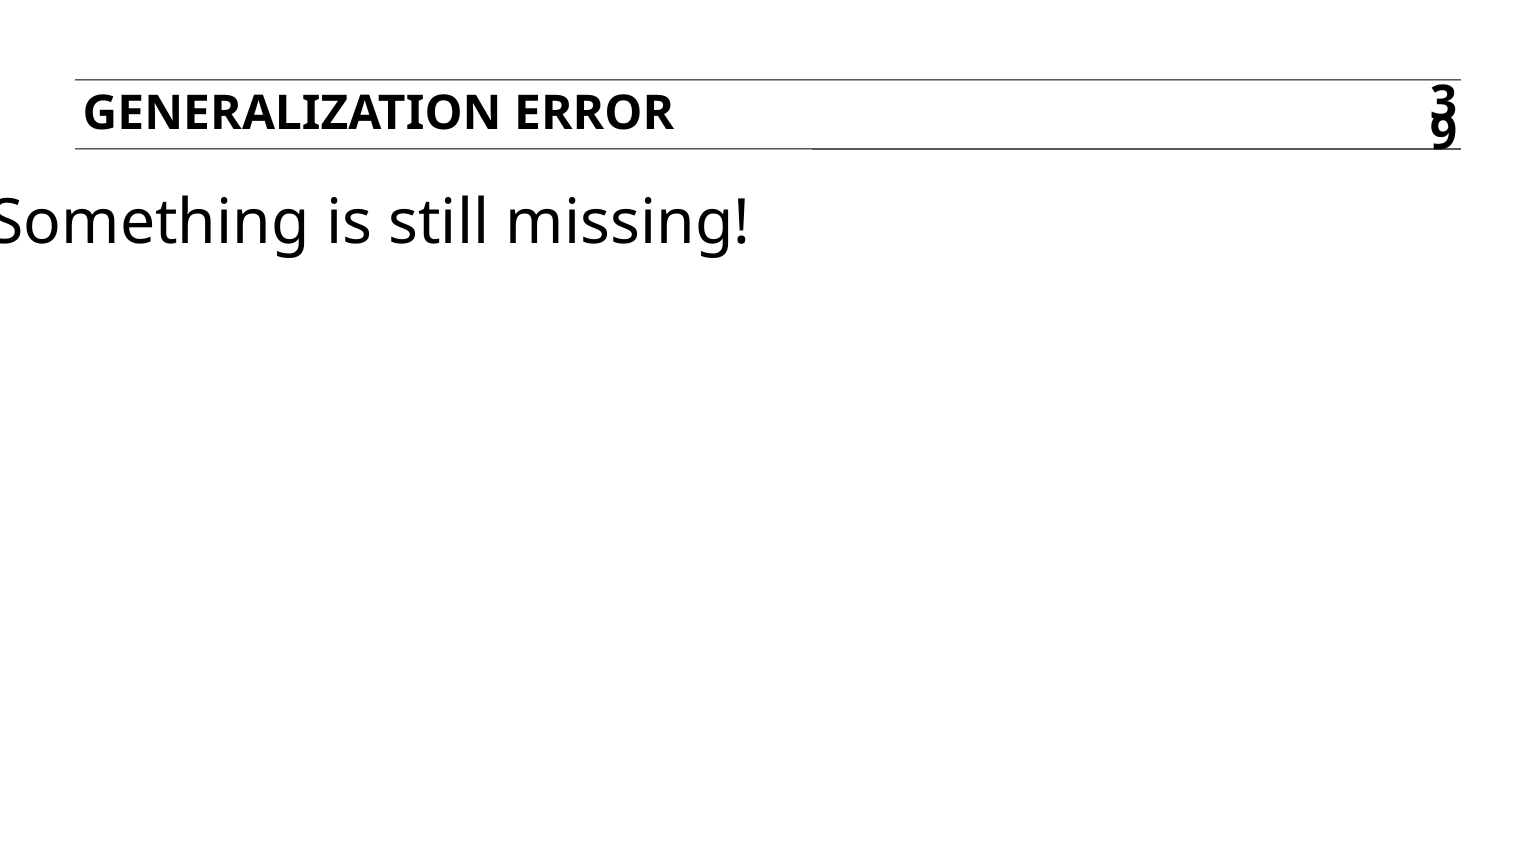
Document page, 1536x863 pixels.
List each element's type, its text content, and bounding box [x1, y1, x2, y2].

list Generalization error [67, 81, 1118, 132]
text_box Something is still missing! [0, 173, 767, 264]
slide_number 39 [1419, 86, 1461, 138]
